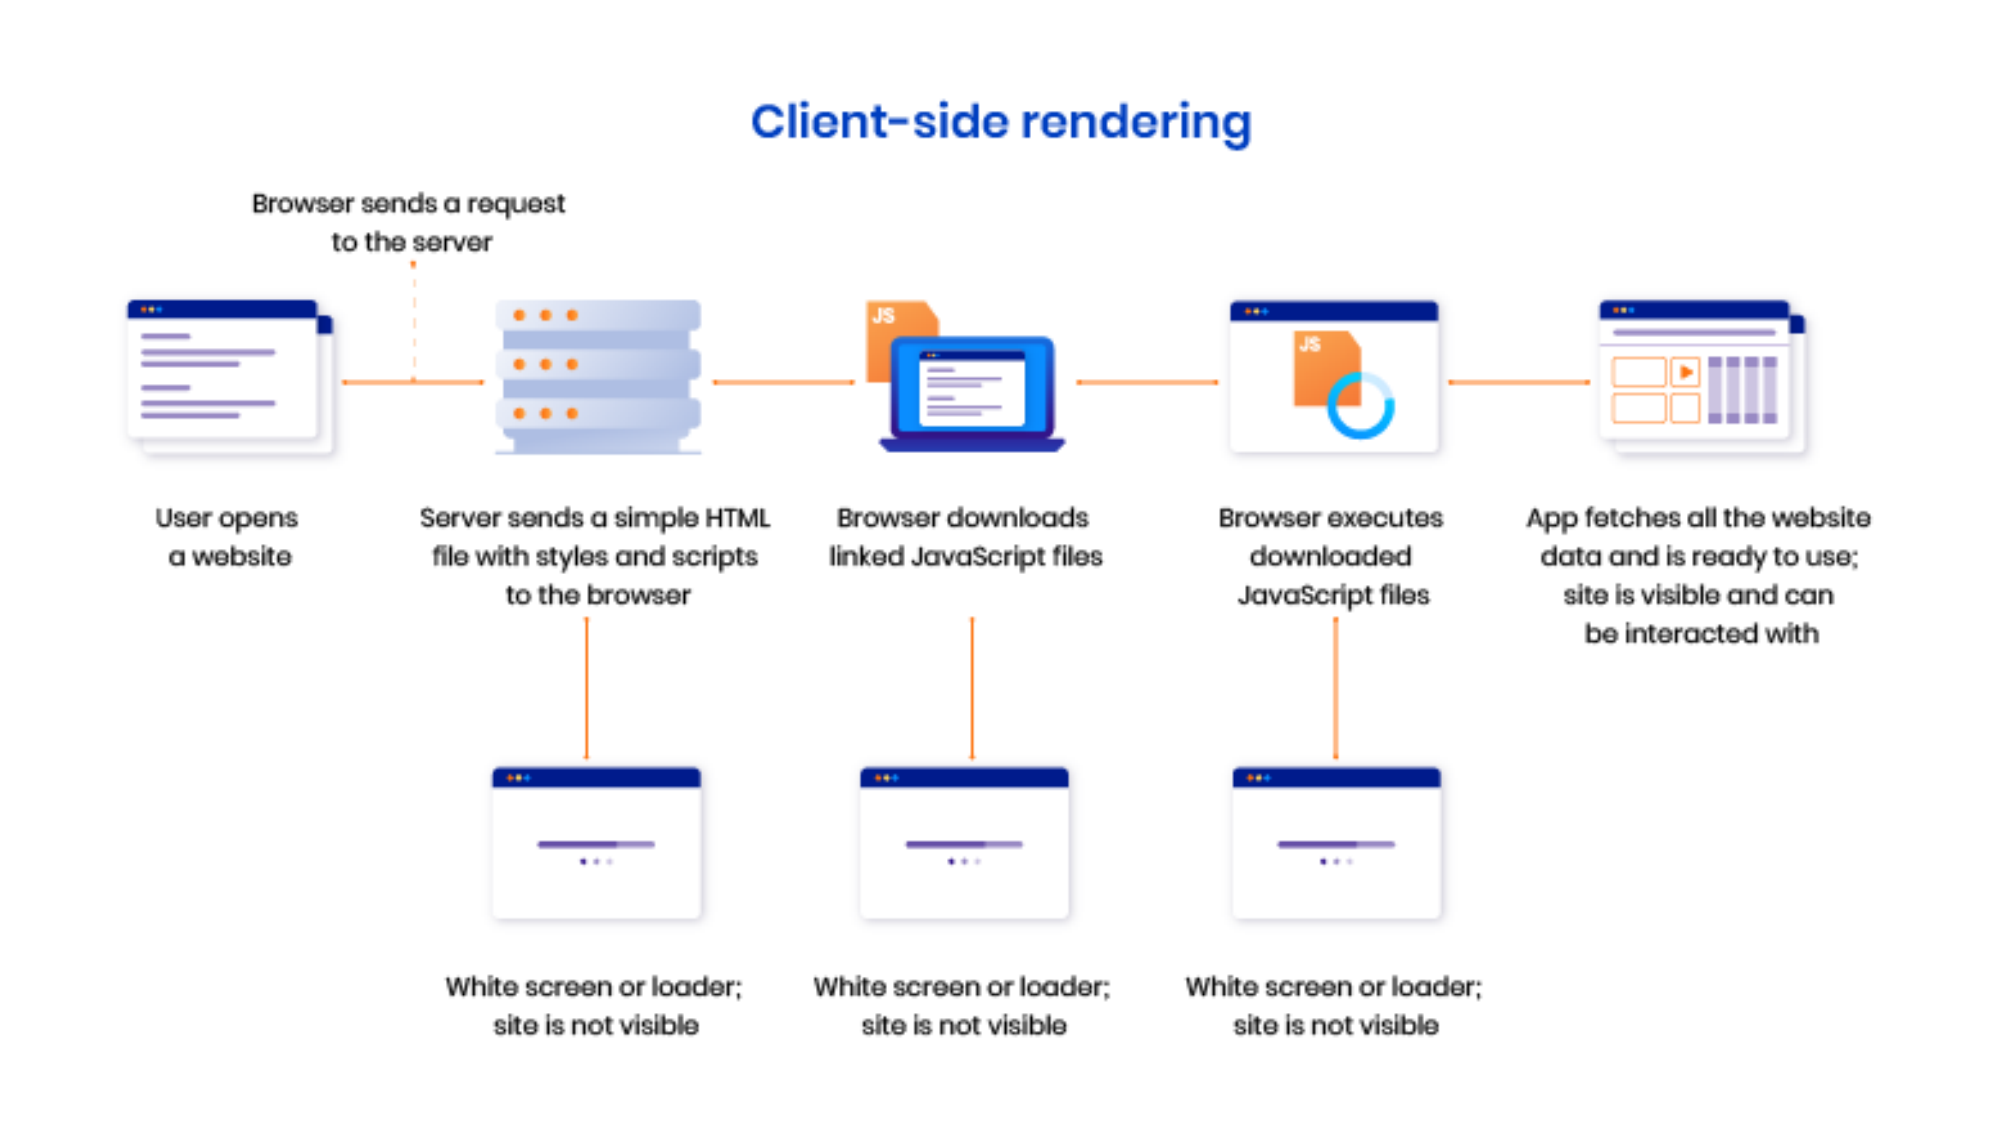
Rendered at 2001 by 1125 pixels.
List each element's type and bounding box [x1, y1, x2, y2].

list [74, 74, 1926, 1051]
